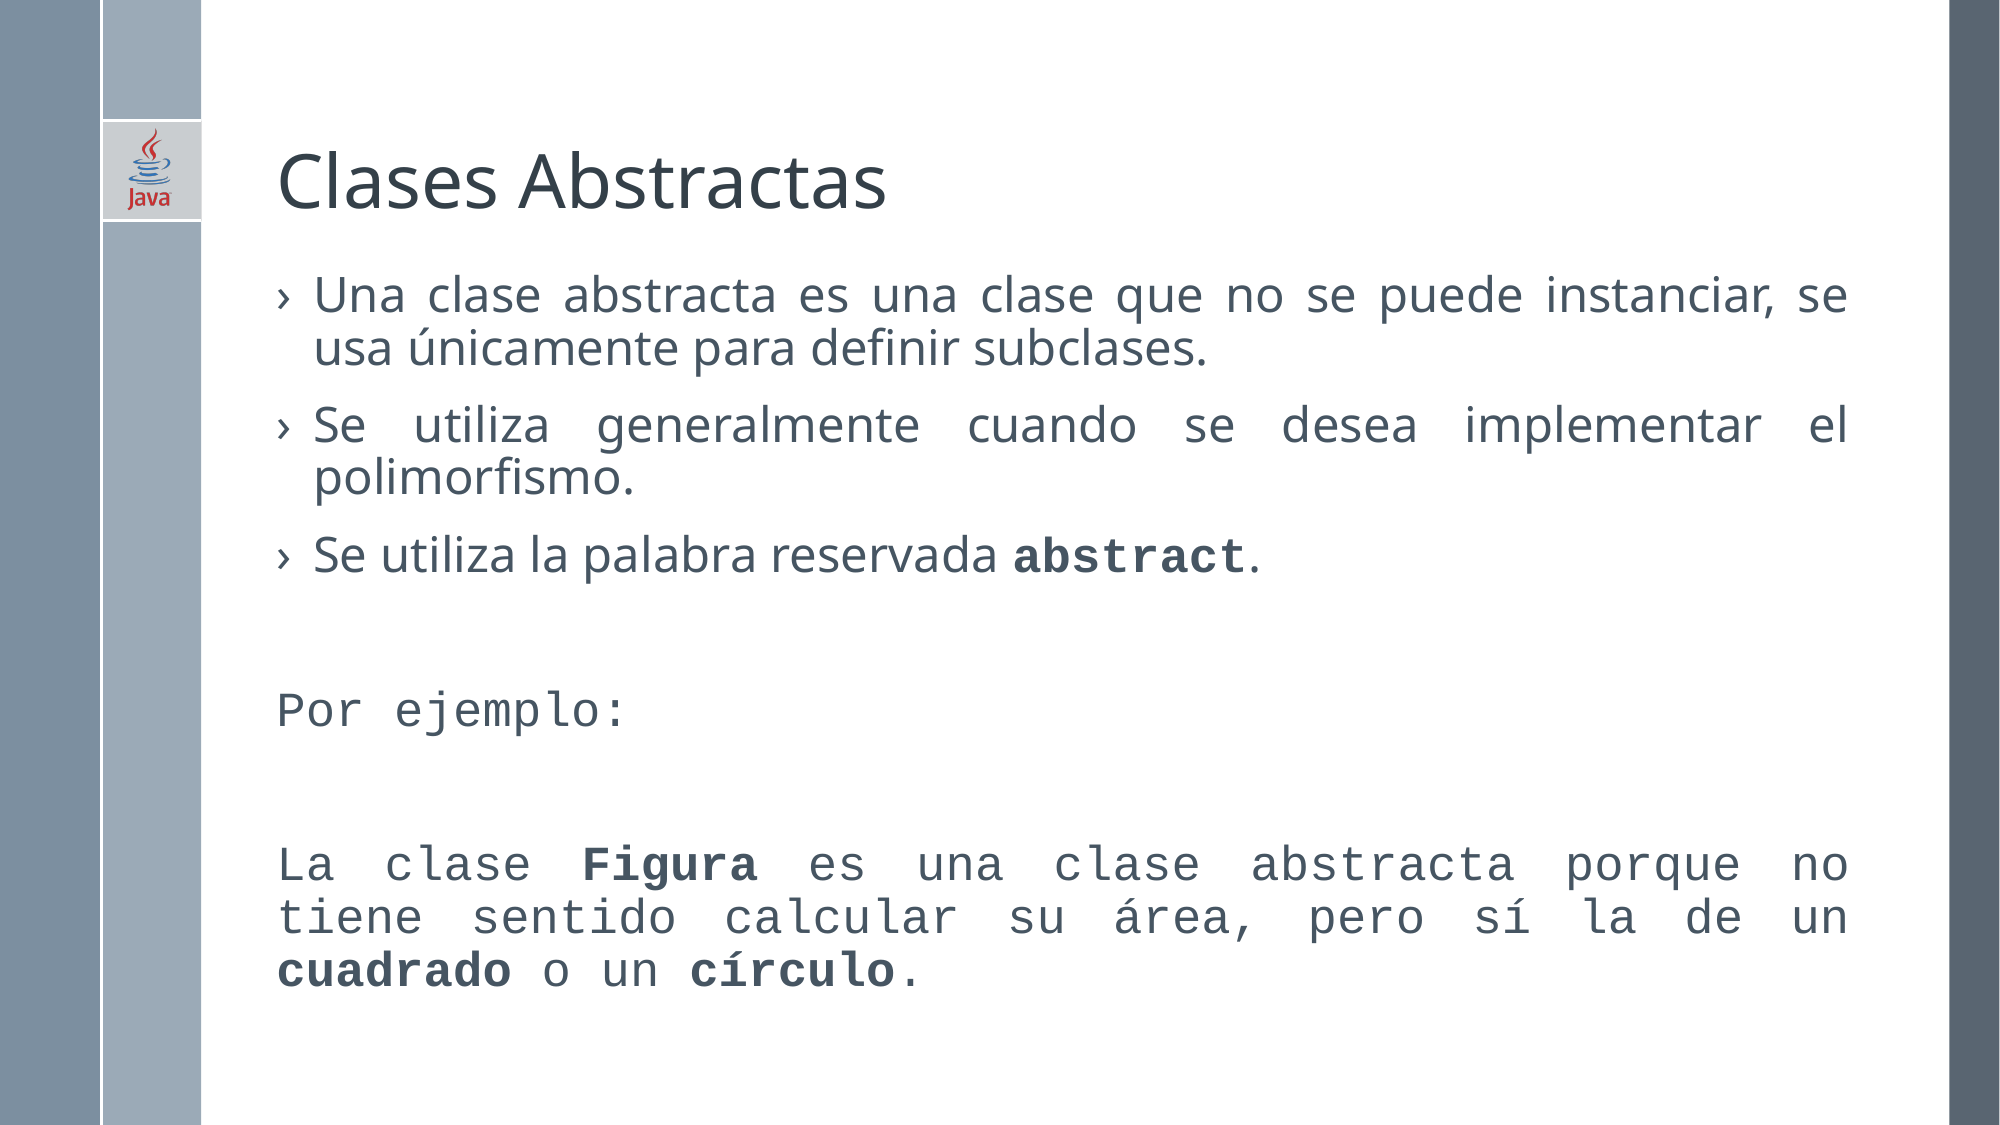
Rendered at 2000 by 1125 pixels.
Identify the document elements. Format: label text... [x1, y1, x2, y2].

picture [109, 127, 193, 211]
title Clases Abstractas [261, 29, 1867, 233]
list Una clase abstracta es una clase que no se puede instanciar, se usa únicamente para definir subclases. Se utiliza generalmente cuando se desea implementar el polimorfismo. Se utiliza la palabra reservada abstract. Por ejemplo: La clase Figura es una clase abstracta porque no tiene sentido calcular su área, pero sí la de un cuadrado o un círculo. [261, 262, 1867, 1013]
